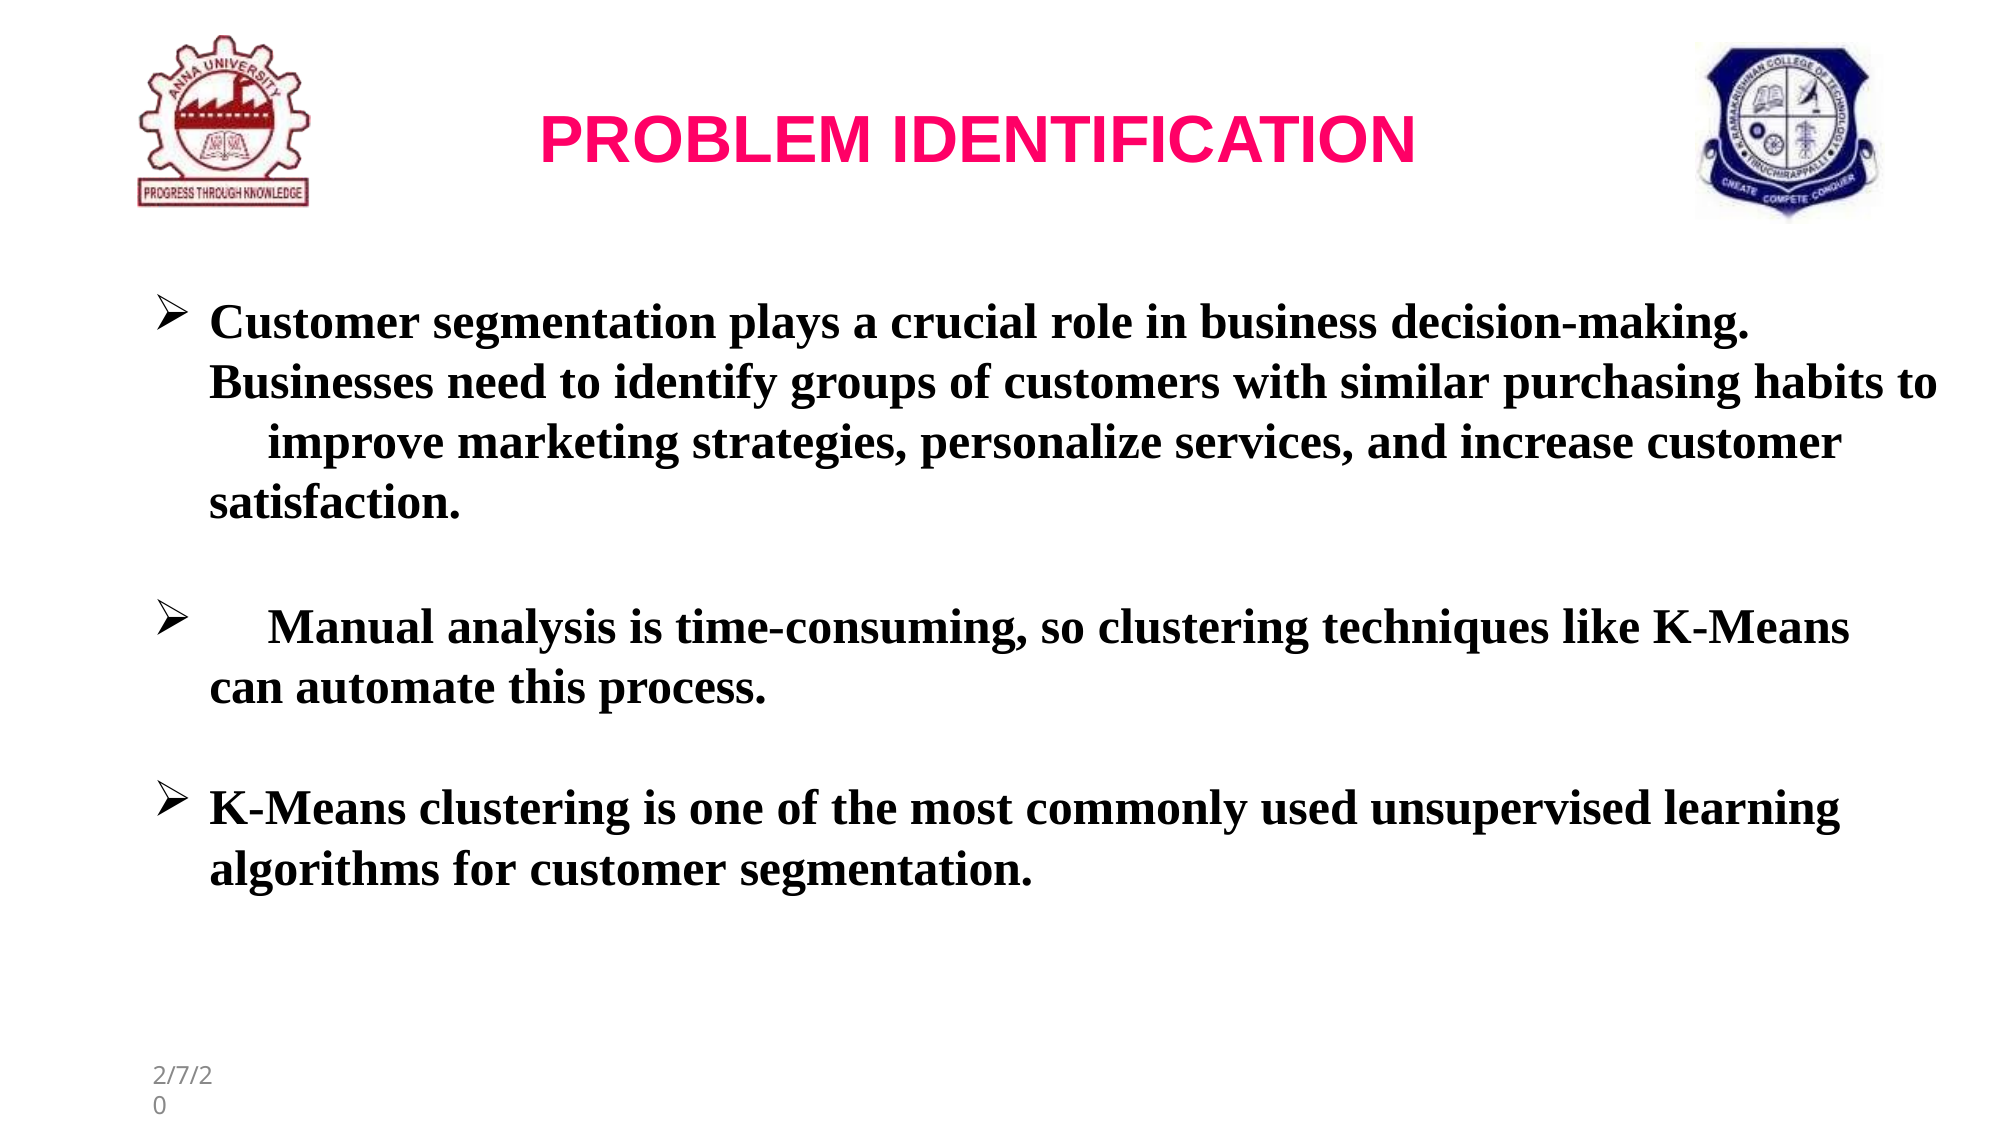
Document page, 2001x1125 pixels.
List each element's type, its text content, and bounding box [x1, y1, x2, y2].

text_box Customer segmentation plays a crucial role in business decision-making. Businesses need to identify groups of customers with similar purchasing habits to improve marketing strategies, personalize services, and increase customer satisfaction. Manual analysis is time-consuming, so clustering techniques like K-Means can automate this process. K-Means clustering is one of the most commonly used unsupervised learning algorithms for customer segmentation. [151, 286, 1942, 896]
text_box 2/7/20 [150, 1057, 224, 1119]
title PROBLEM IDENTIFICATION [142, 38, 1858, 284]
picture [137, 35, 312, 208]
picture [1695, 41, 1885, 224]
